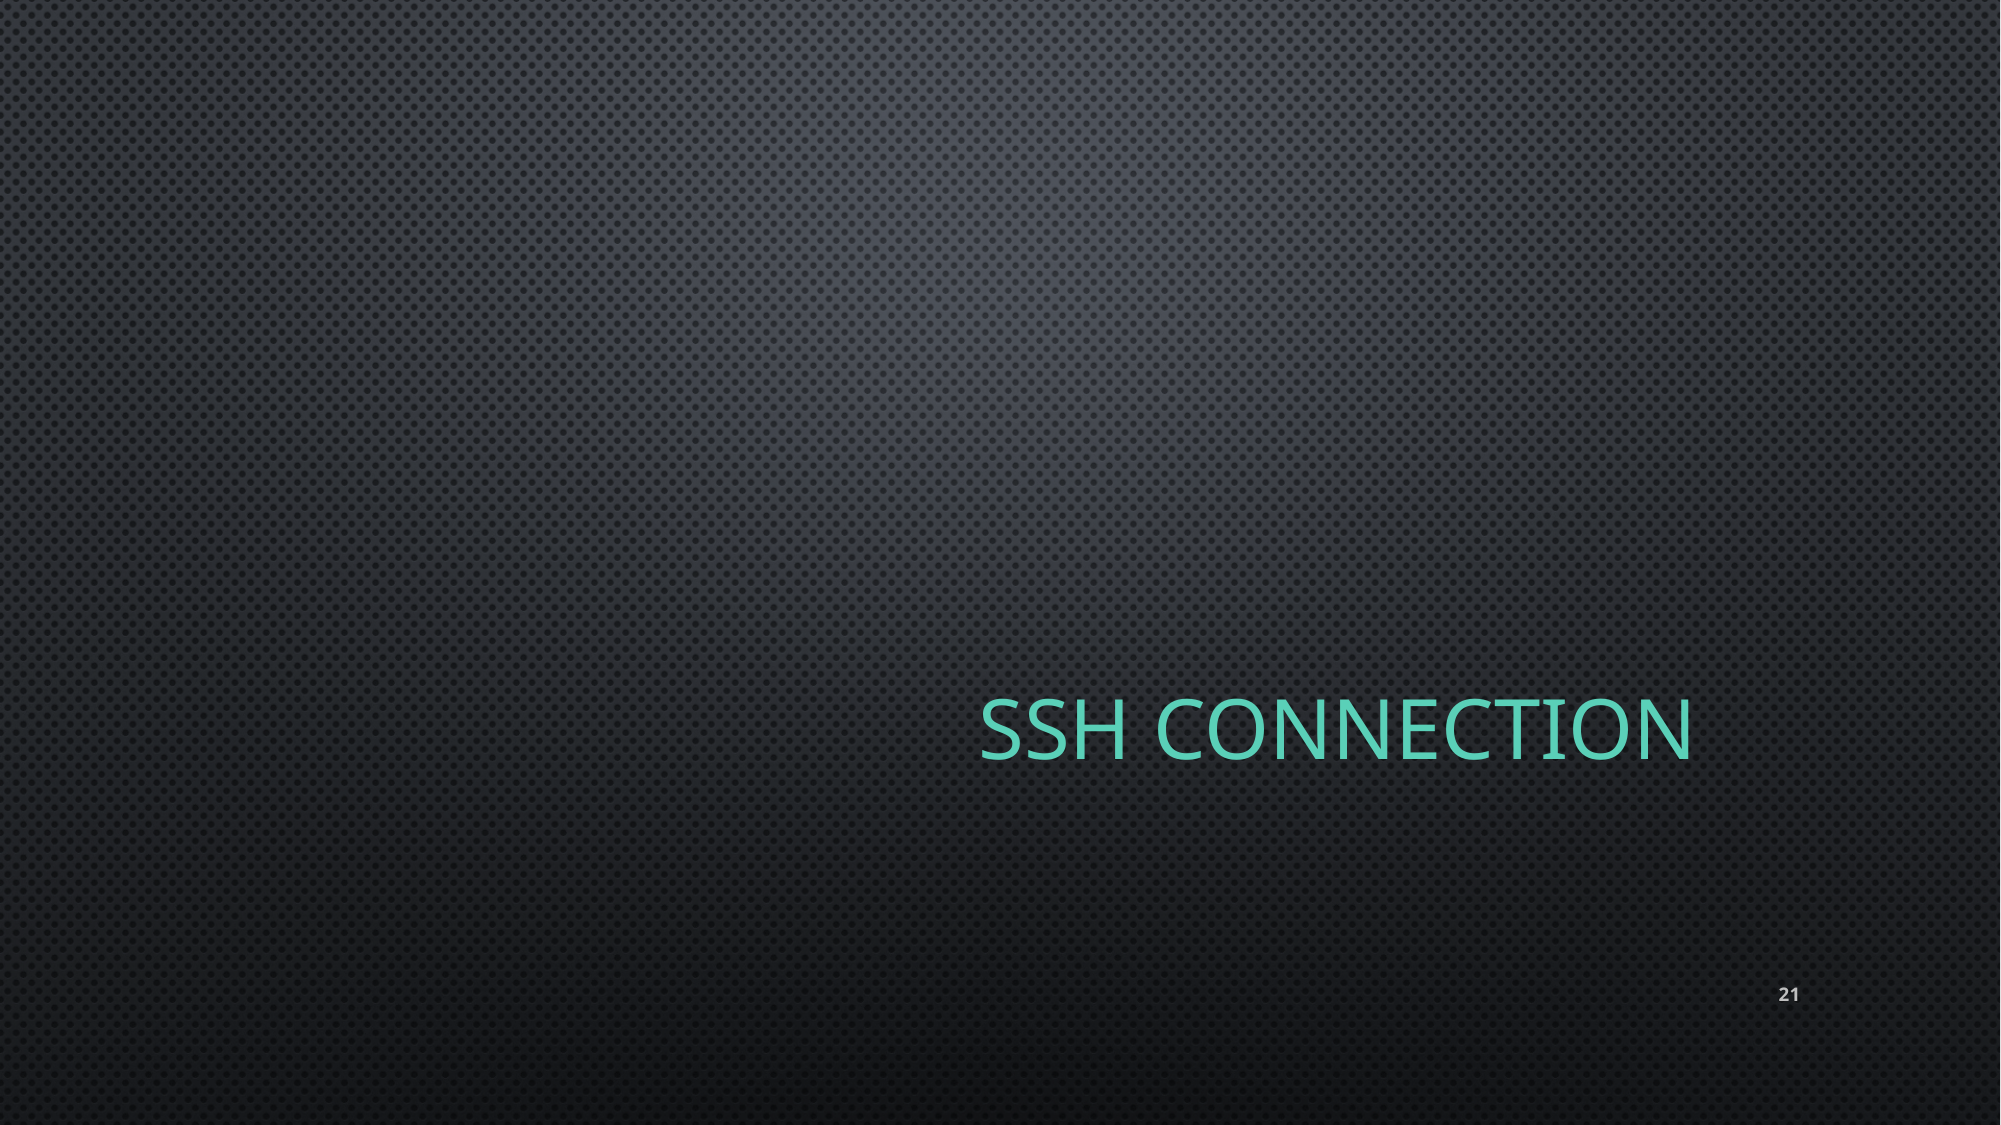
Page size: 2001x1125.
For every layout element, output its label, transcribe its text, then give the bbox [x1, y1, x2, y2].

slide_number 21 [1724, 965, 1816, 1025]
title SSH connection [287, 542, 1713, 784]
